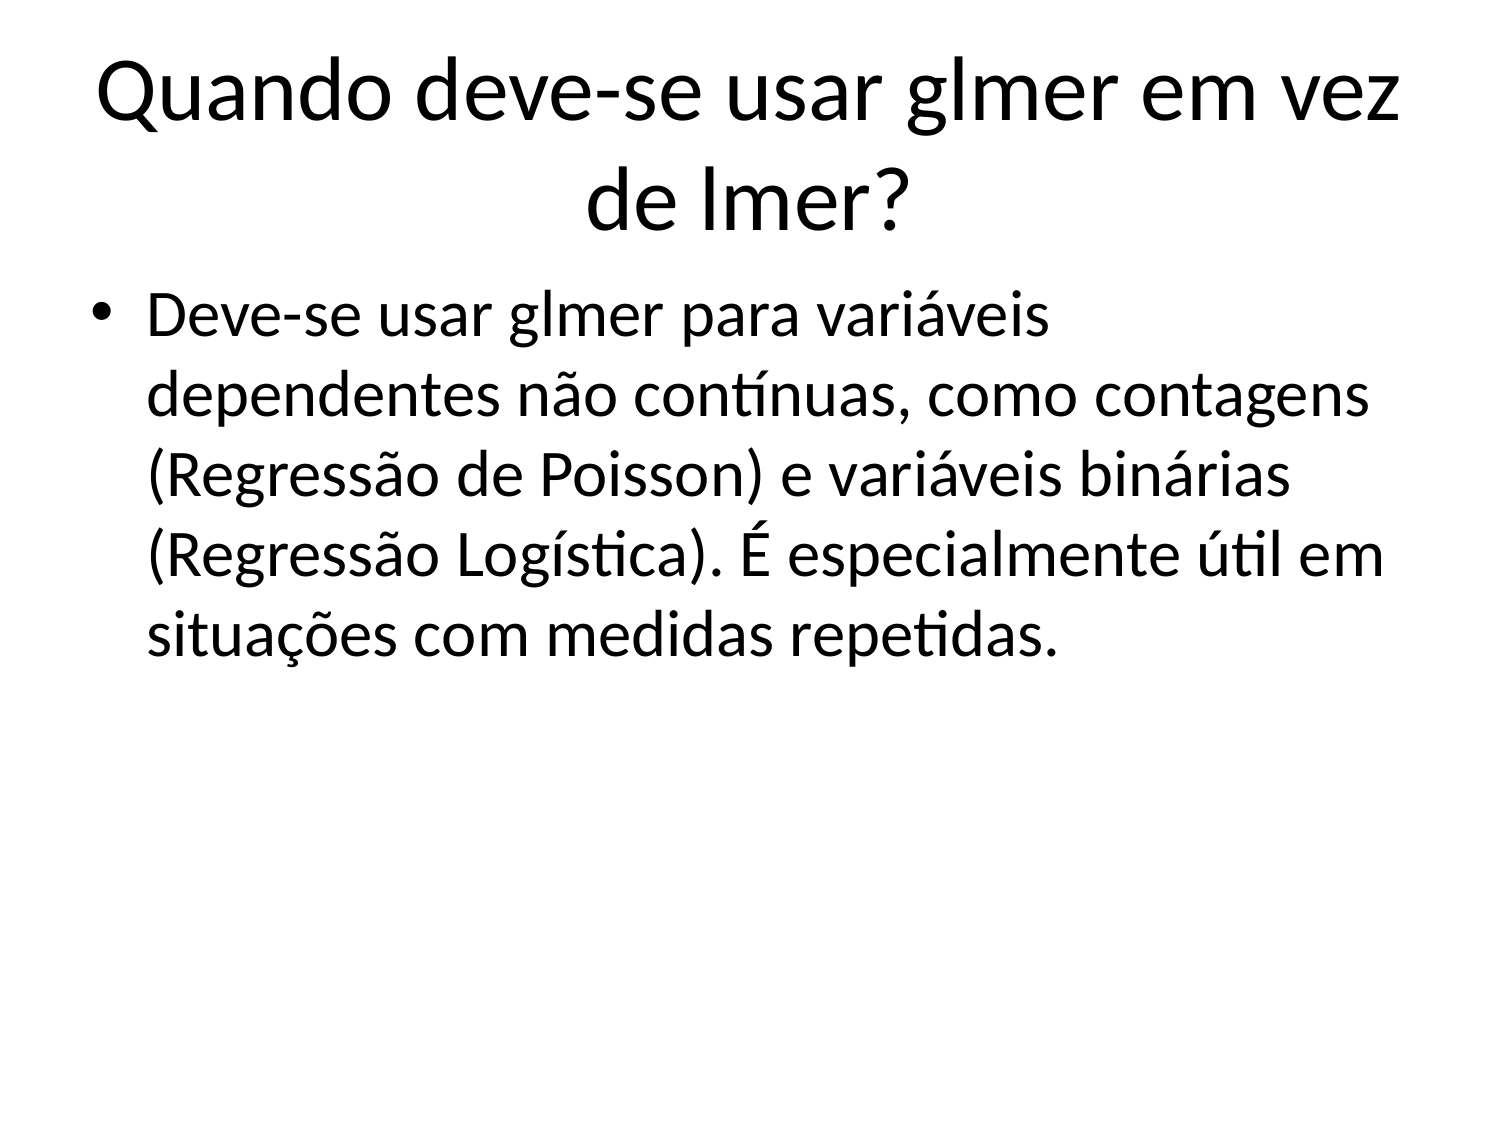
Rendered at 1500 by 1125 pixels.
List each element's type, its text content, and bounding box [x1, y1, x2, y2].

title Quando deve-se usar glmer em vez de lmer? [75, 45, 1425, 233]
list Deve-se usar glmer para variáveis dependentes não contínuas, como contagens (Regressão de Poisson) e variáveis binárias (Regressão Logística). É especialmente útil em situações com medidas repetidas. [75, 262, 1425, 1005]
